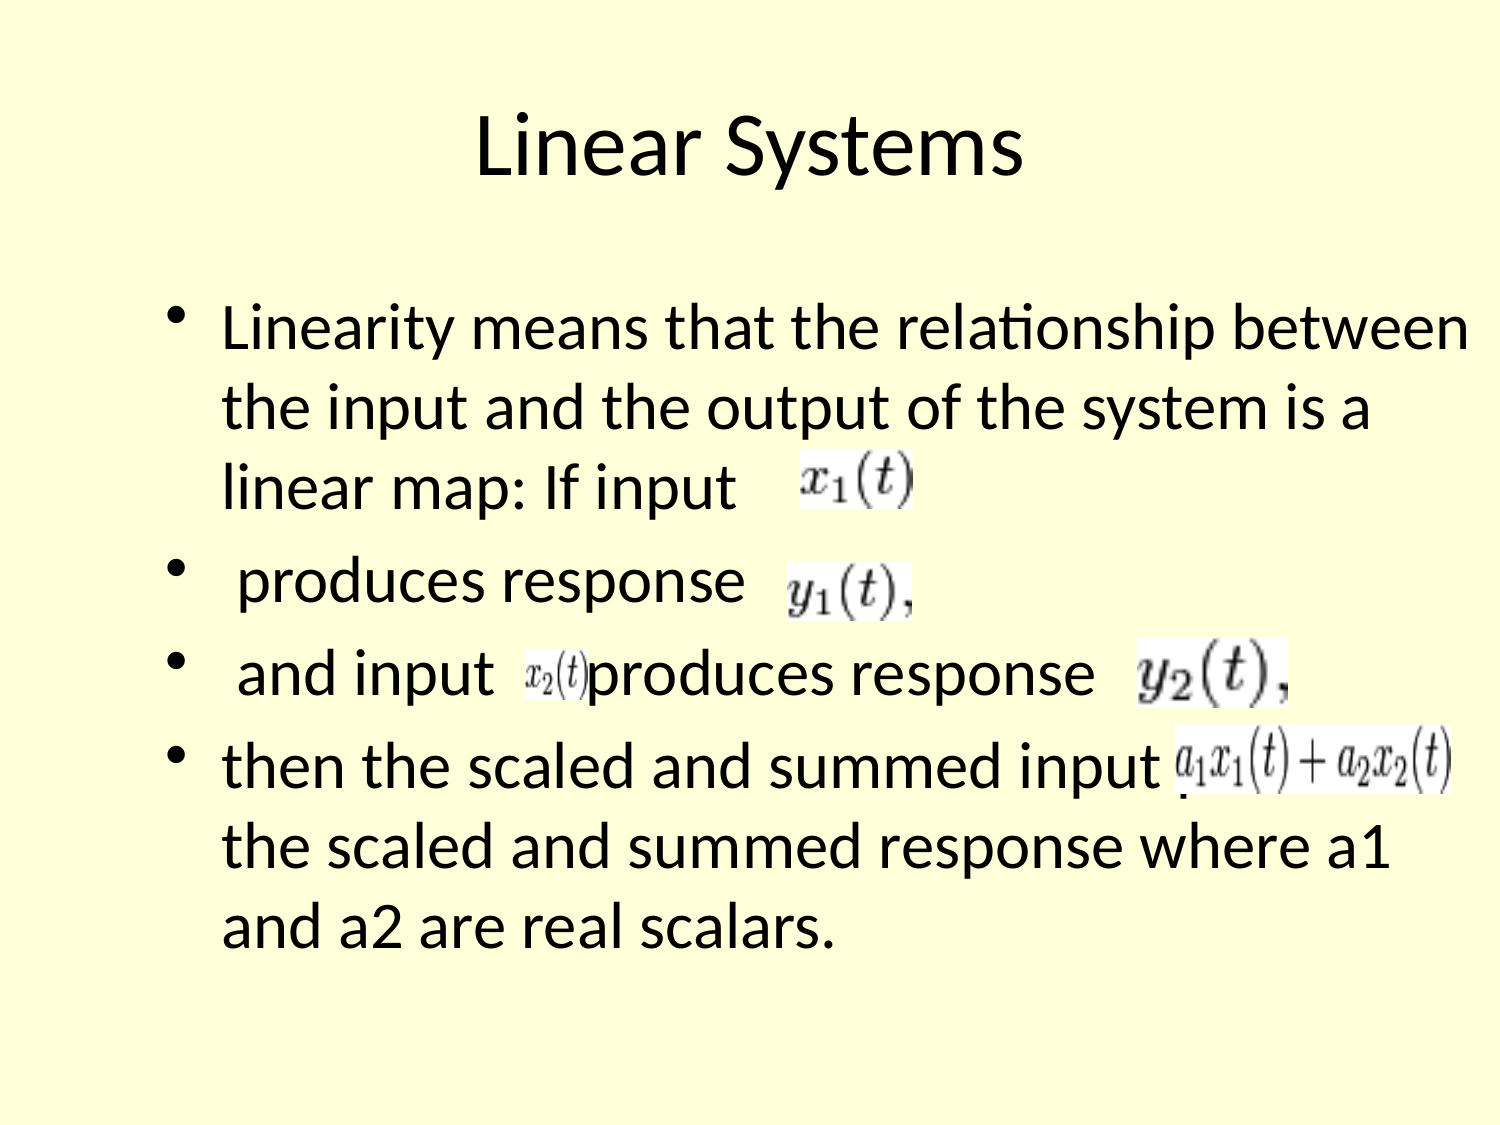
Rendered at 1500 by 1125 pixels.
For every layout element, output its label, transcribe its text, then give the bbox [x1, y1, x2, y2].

picture [1174, 724, 1451, 794]
picture [799, 449, 913, 510]
title Linear Systems [74, 44, 1426, 233]
picture [524, 649, 588, 701]
picture [1137, 637, 1288, 708]
list Linearity means that the relationship between the input and the output of the system is a linear map: If input produces response and input produces response then the scaled and summed input produces the scaled and summed response where a1 and a2 are real scalars. [149, 274, 1500, 1018]
picture [787, 562, 912, 621]
